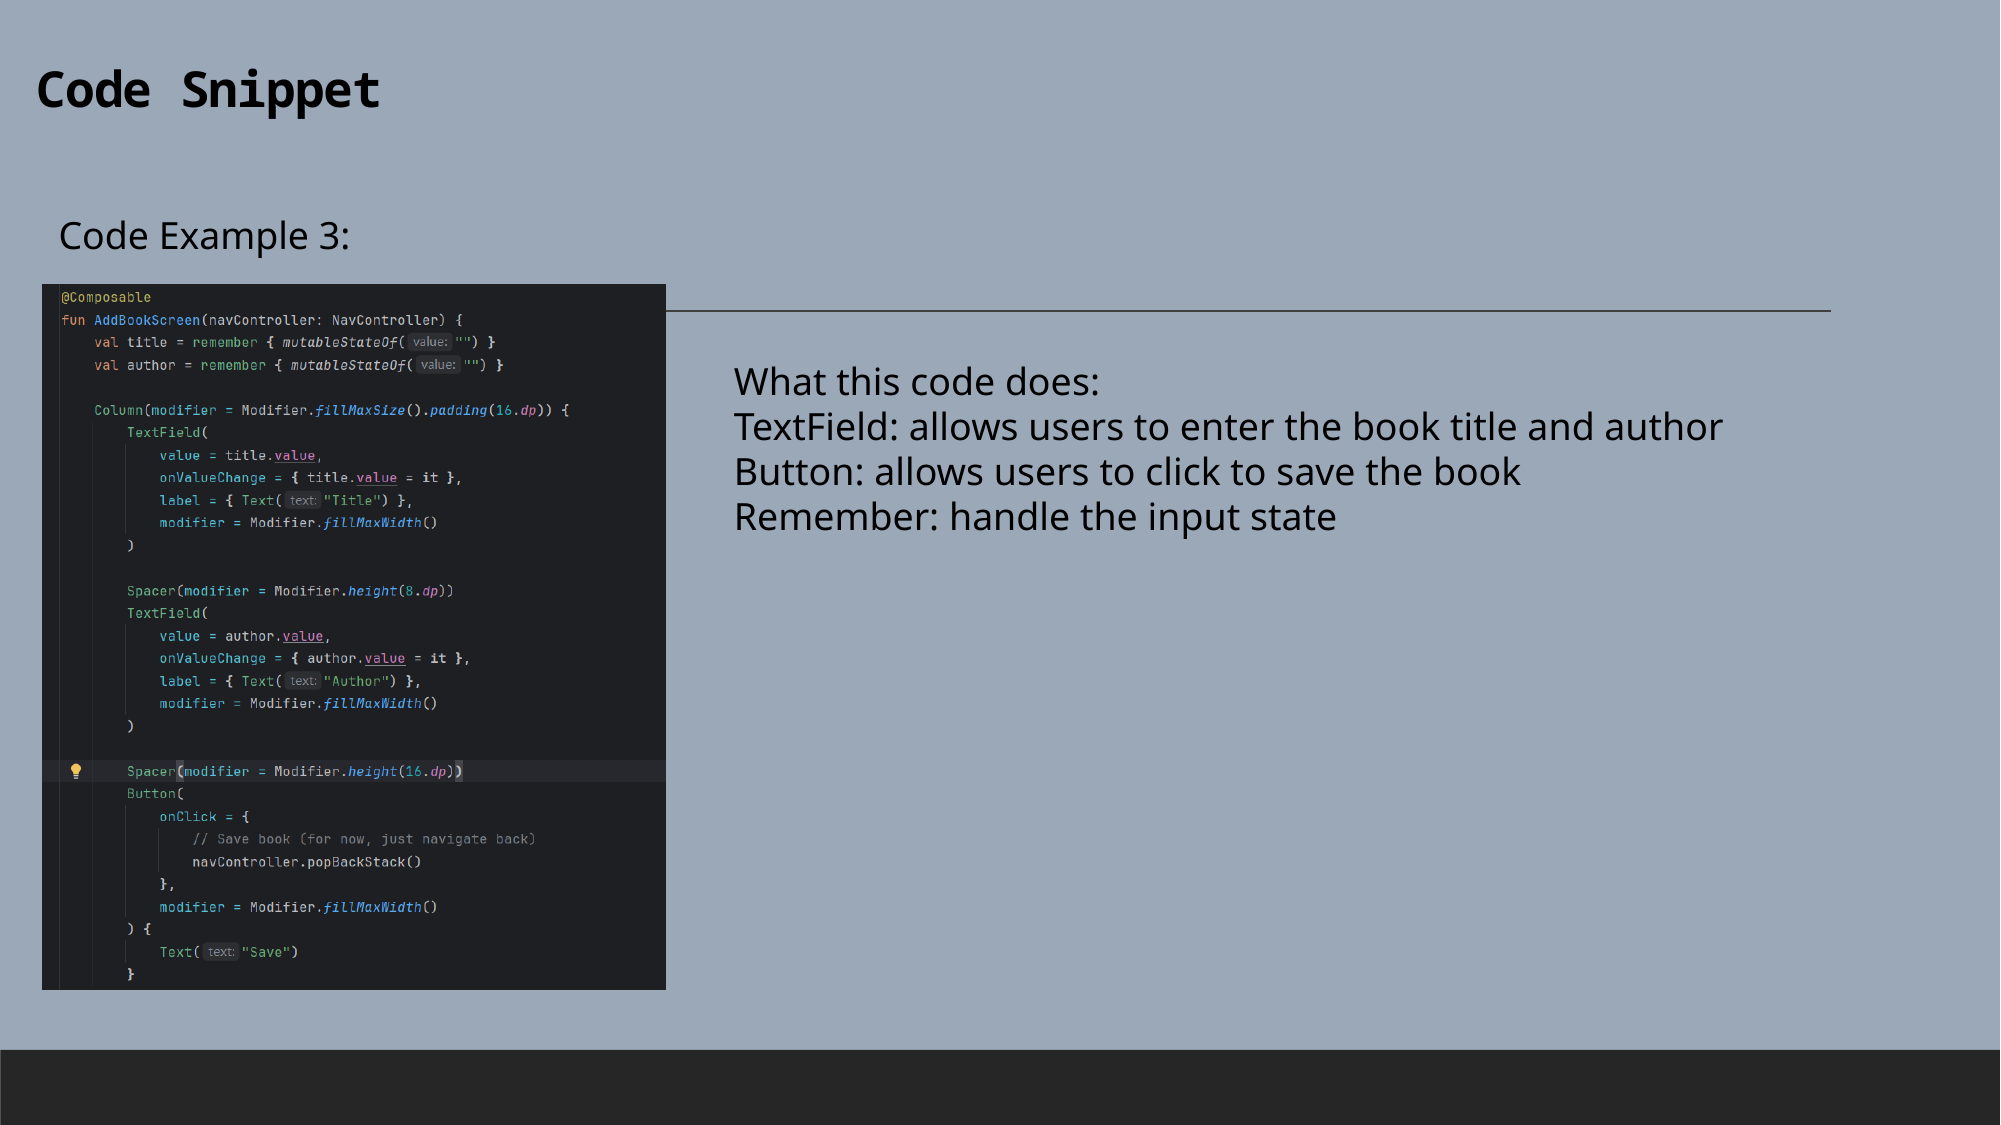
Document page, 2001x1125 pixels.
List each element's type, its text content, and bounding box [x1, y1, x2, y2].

text_box Code Example 3: [43, 204, 366, 265]
picture [41, 284, 667, 990]
text_box What this code does: TextField: allows users to enter the book title and author Button: allows users to click to save the book Remember: handle the input state [719, 350, 1882, 545]
title Code Snippet [21, 19, 439, 126]
